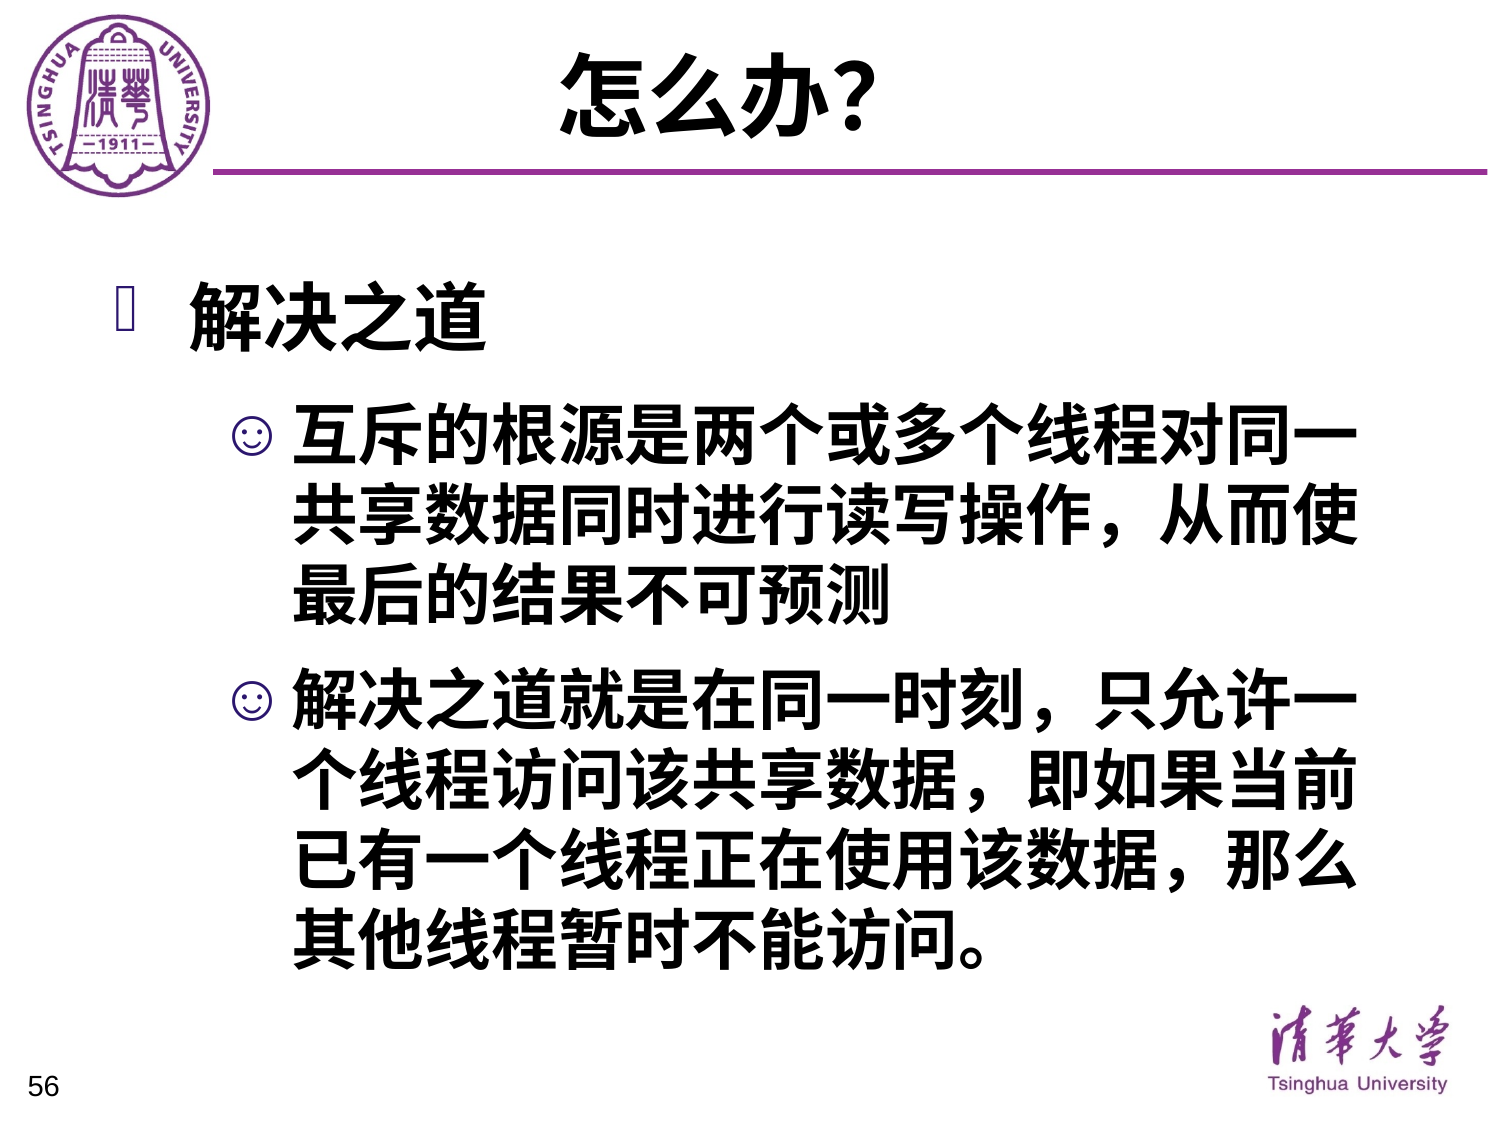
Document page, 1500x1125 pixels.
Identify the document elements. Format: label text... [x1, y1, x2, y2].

picture [1262, 999, 1454, 1101]
title 怎么办？ [24, 37, 1476, 151]
footer 56 [12, 1059, 176, 1125]
picture [24, 151, 213, 200]
picture [24, 12, 213, 37]
text_box 解决之道 互斥的根源是两个或多个线程对同一共享数据同时进行读写操作，从而使最后的结果不可预测 解决之道就是在同一时刻，只允许一个线程访问该共享数据，即如果当前已有一个线程正在使用该数据，那么其他线程暂时不能访问。 [99, 262, 1413, 1000]
